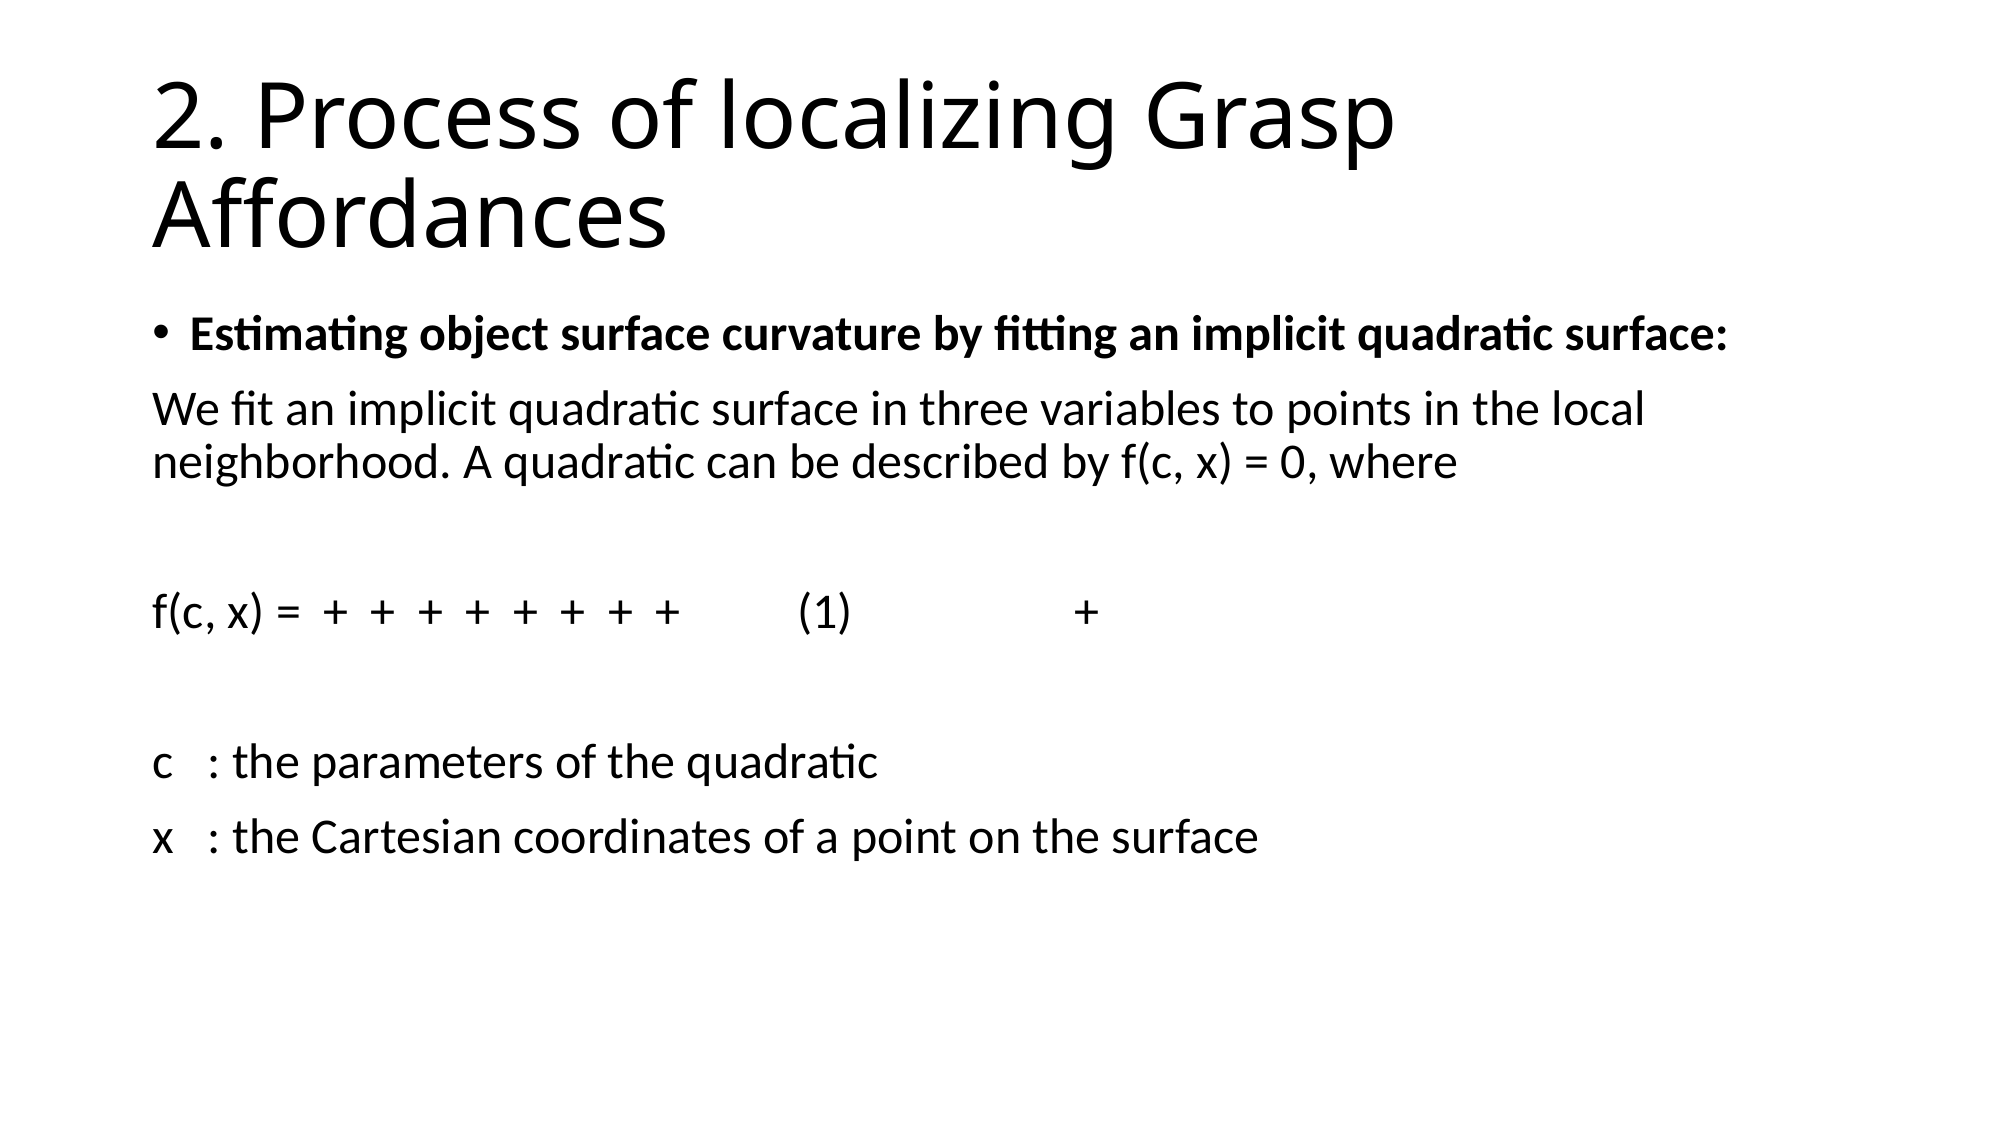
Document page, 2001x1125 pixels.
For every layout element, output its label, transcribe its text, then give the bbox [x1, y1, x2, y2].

title 2. Process of localizing Grasp Affordances [137, 59, 1863, 278]
